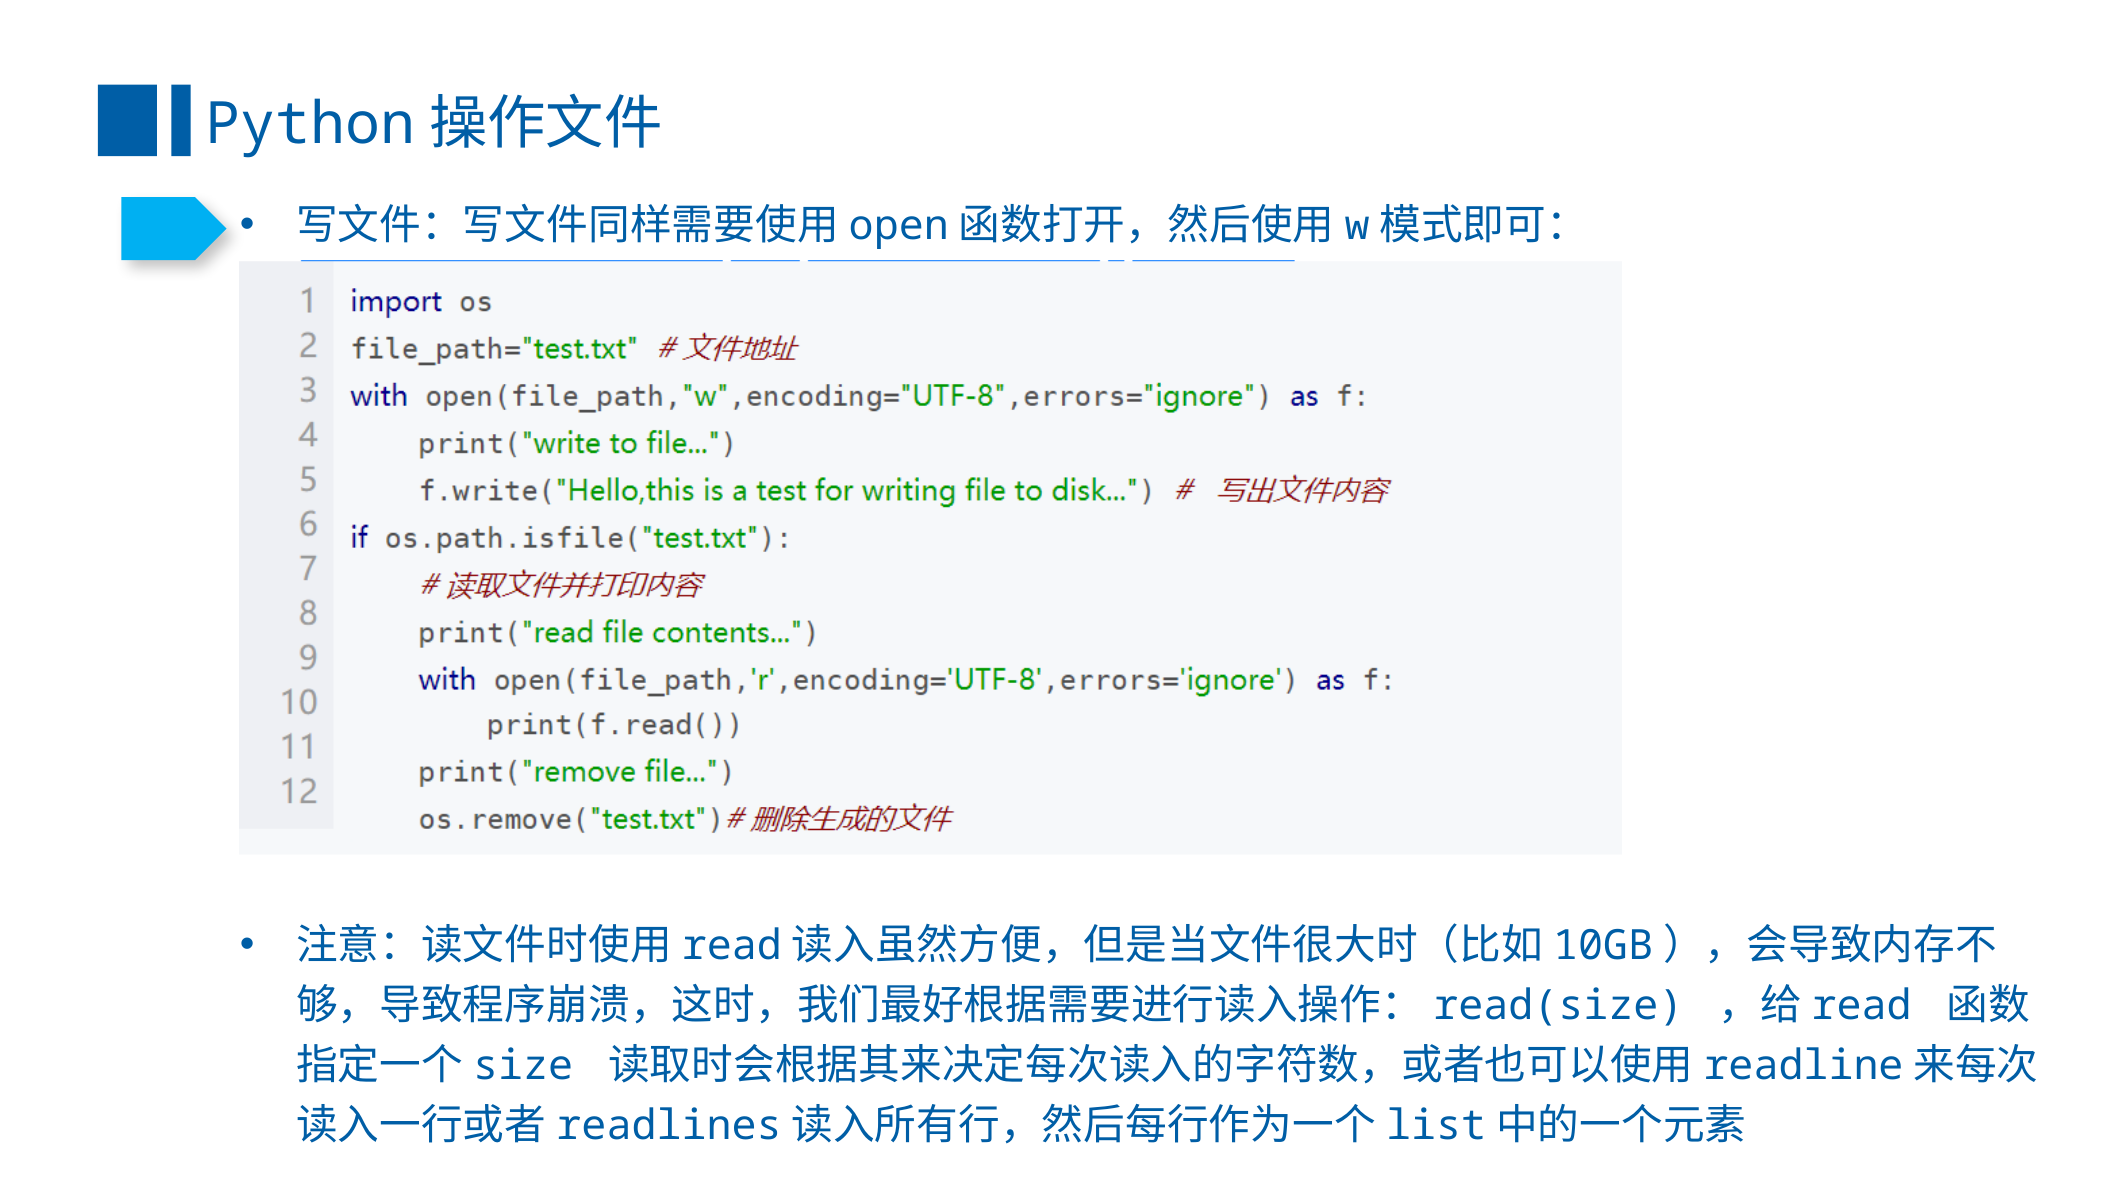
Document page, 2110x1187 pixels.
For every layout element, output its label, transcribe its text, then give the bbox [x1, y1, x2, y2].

text_box [120, 196, 223, 262]
picture [239, 260, 1622, 856]
text_box 写文件：写文件同样需要使用open函数打开，然后使用w模式即可： 注意：读文件时使用read读入虽然方便，但是当文件很大时（比如10GB），会导致内存不够，导致程序崩溃，这时，我们最好根据需要进行读入操作：read(size) ，给read 函数指定一个size 读取时会根据其来决定每次读入的字符数，或者也可以使用readline来每次读入一行或者readlines读入所有行，然后每行作为一个list中的一个元素 [223, 179, 2083, 1156]
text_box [97, 77, 986, 164]
